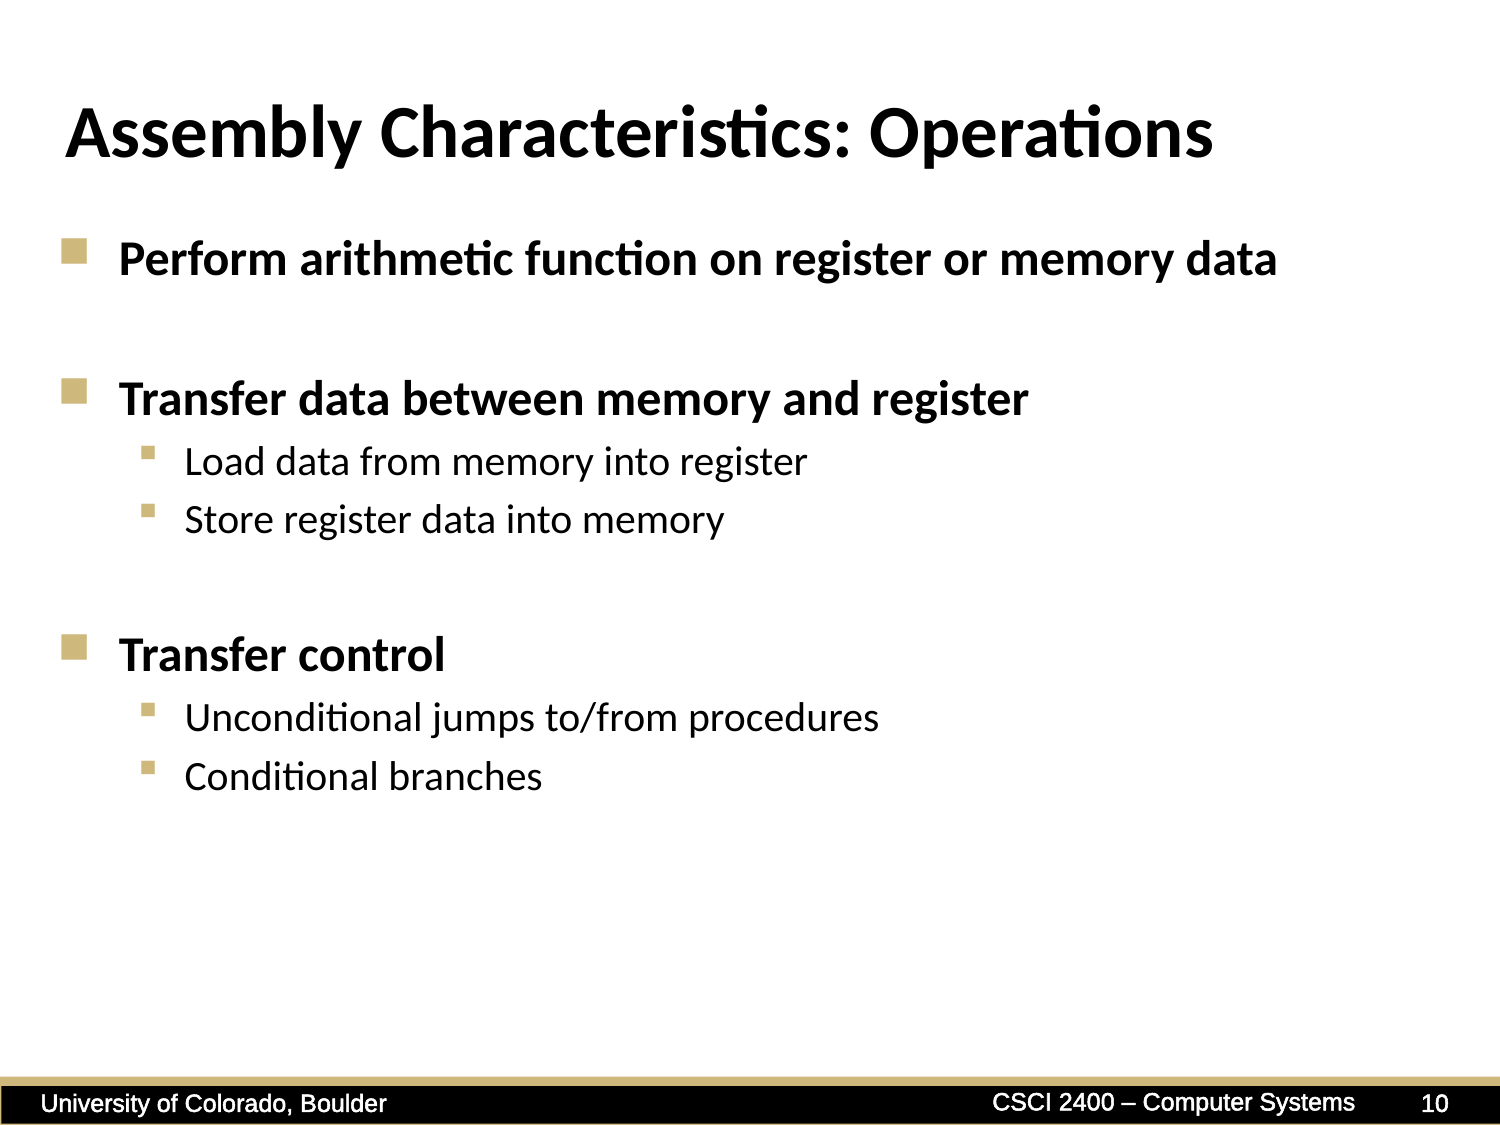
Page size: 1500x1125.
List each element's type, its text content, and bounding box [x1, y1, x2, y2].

list Perform arithmetic function on register or memory data Transfer data between memory and register Load data from memory into register Store register data into memory Transfer control Unconditional jumps to/from procedures Conditional branches [47, 217, 1451, 1026]
title Assembly Characteristics: Operations [49, 80, 1426, 176]
